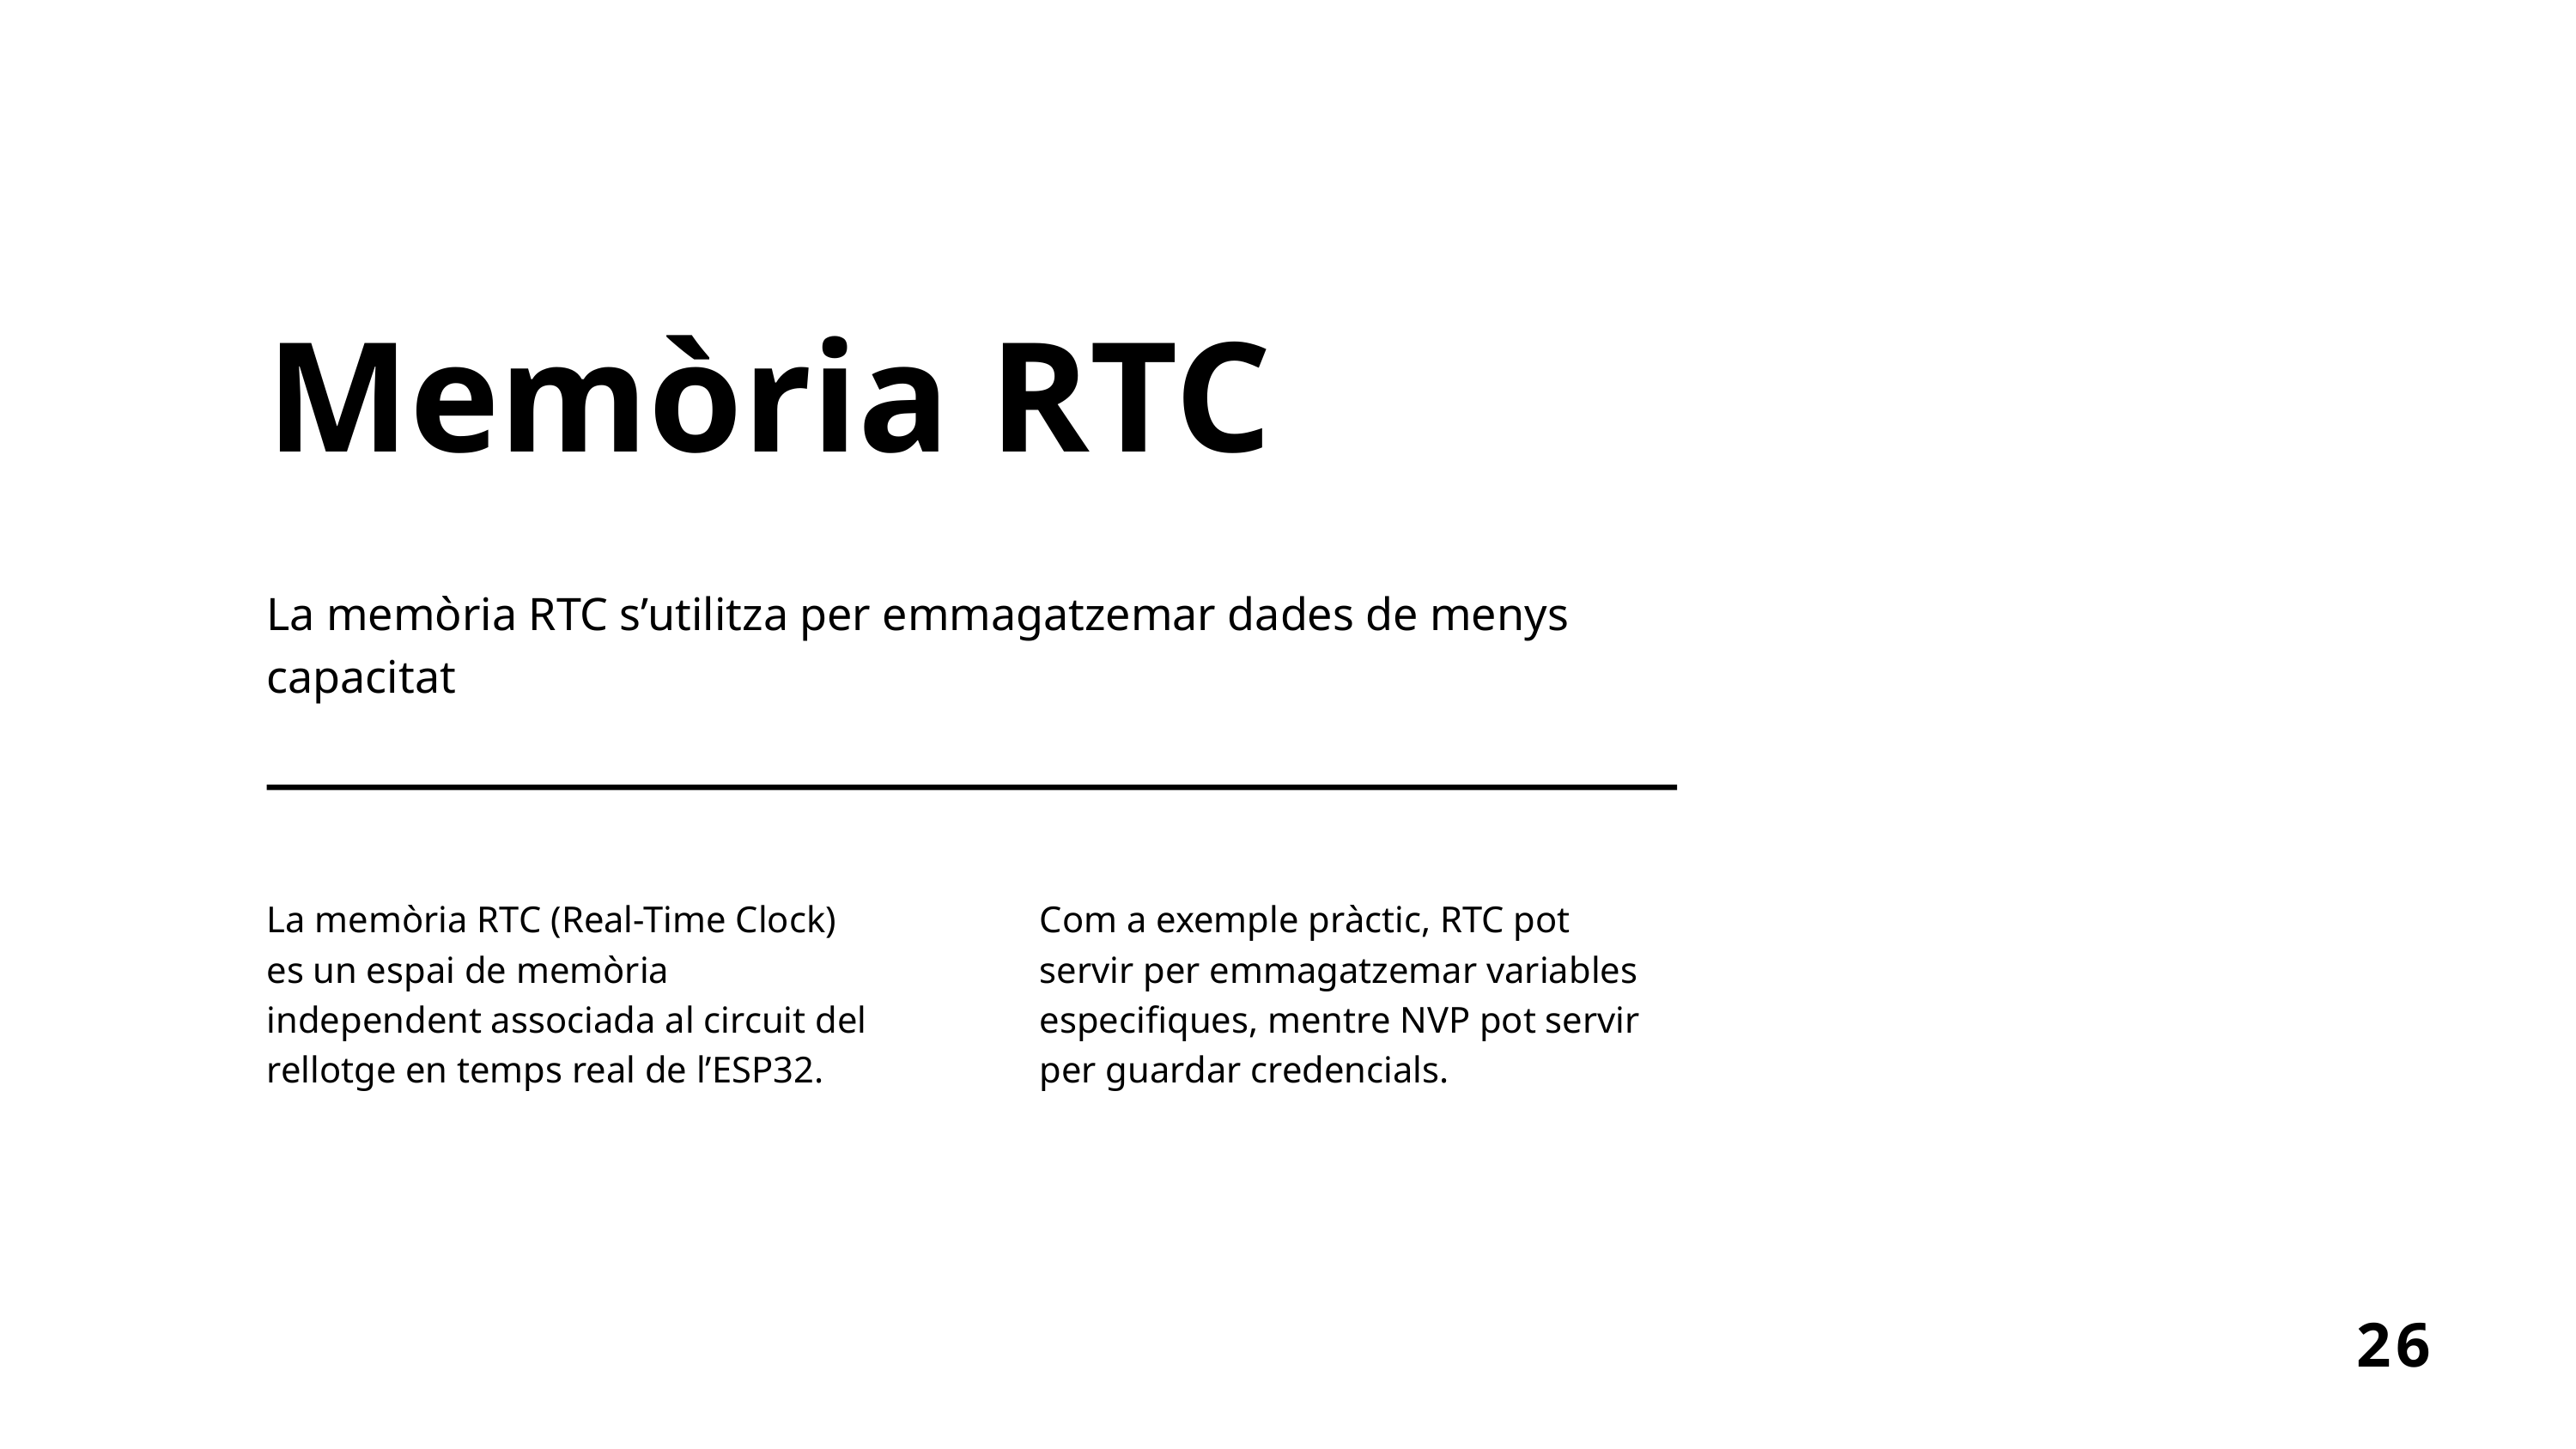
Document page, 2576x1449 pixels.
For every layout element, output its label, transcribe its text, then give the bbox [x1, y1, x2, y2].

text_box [266, 311, 1676, 635]
text_box 26 [2296, 1294, 2492, 1379]
text_box La memòria RTC (Real-Time Clock) es un espai de memòria independent associada al circuit del rellotge en temps real de l’ESP32. [266, 889, 884, 1090]
text_box Com a exemple pràctic, RTC pot servir per emmagatzemar variables especifiques, mentre NVP pot servir per guardar credencials. [1039, 889, 1656, 1090]
